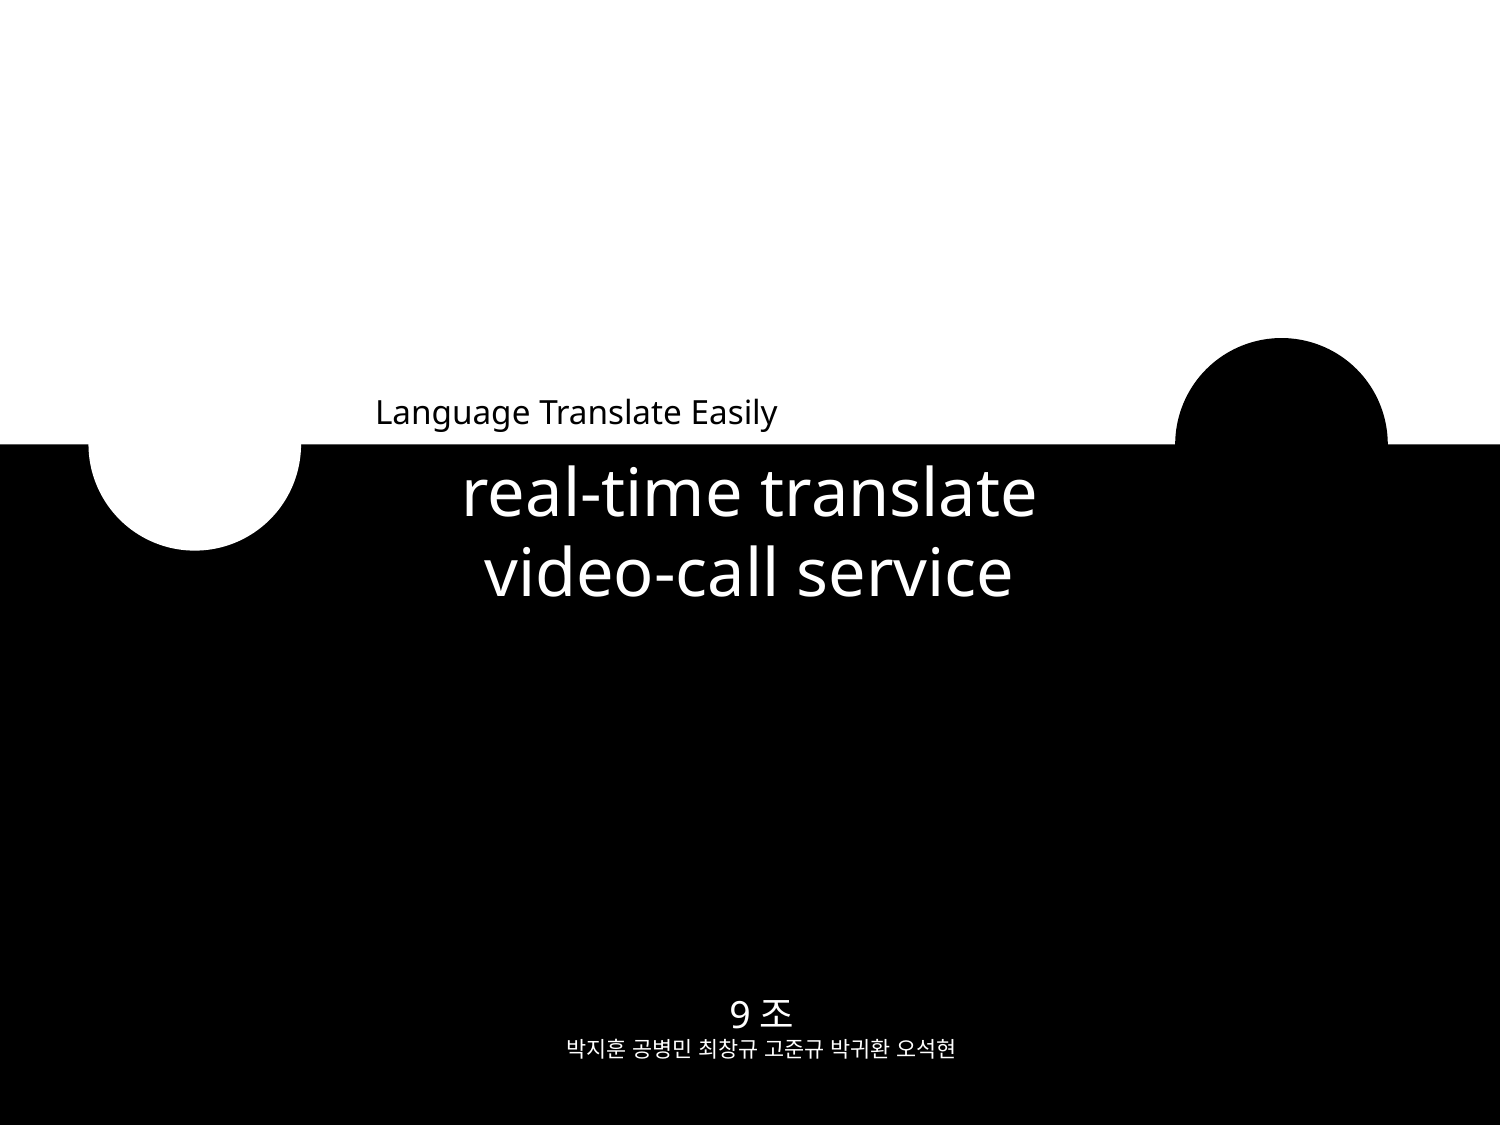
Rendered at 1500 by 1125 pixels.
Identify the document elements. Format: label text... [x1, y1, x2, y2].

text_box [0, 442, 1500, 1125]
text_box 9조 박지훈 공병민 최창규 고준규 박귀환 오석현 [466, 983, 1058, 1070]
text_box [86, 335, 304, 553]
text_box Language Translate Easily [360, 383, 1140, 439]
text_box [1173, 335, 1390, 553]
text_box real-time translate video-call service [360, 442, 1140, 618]
